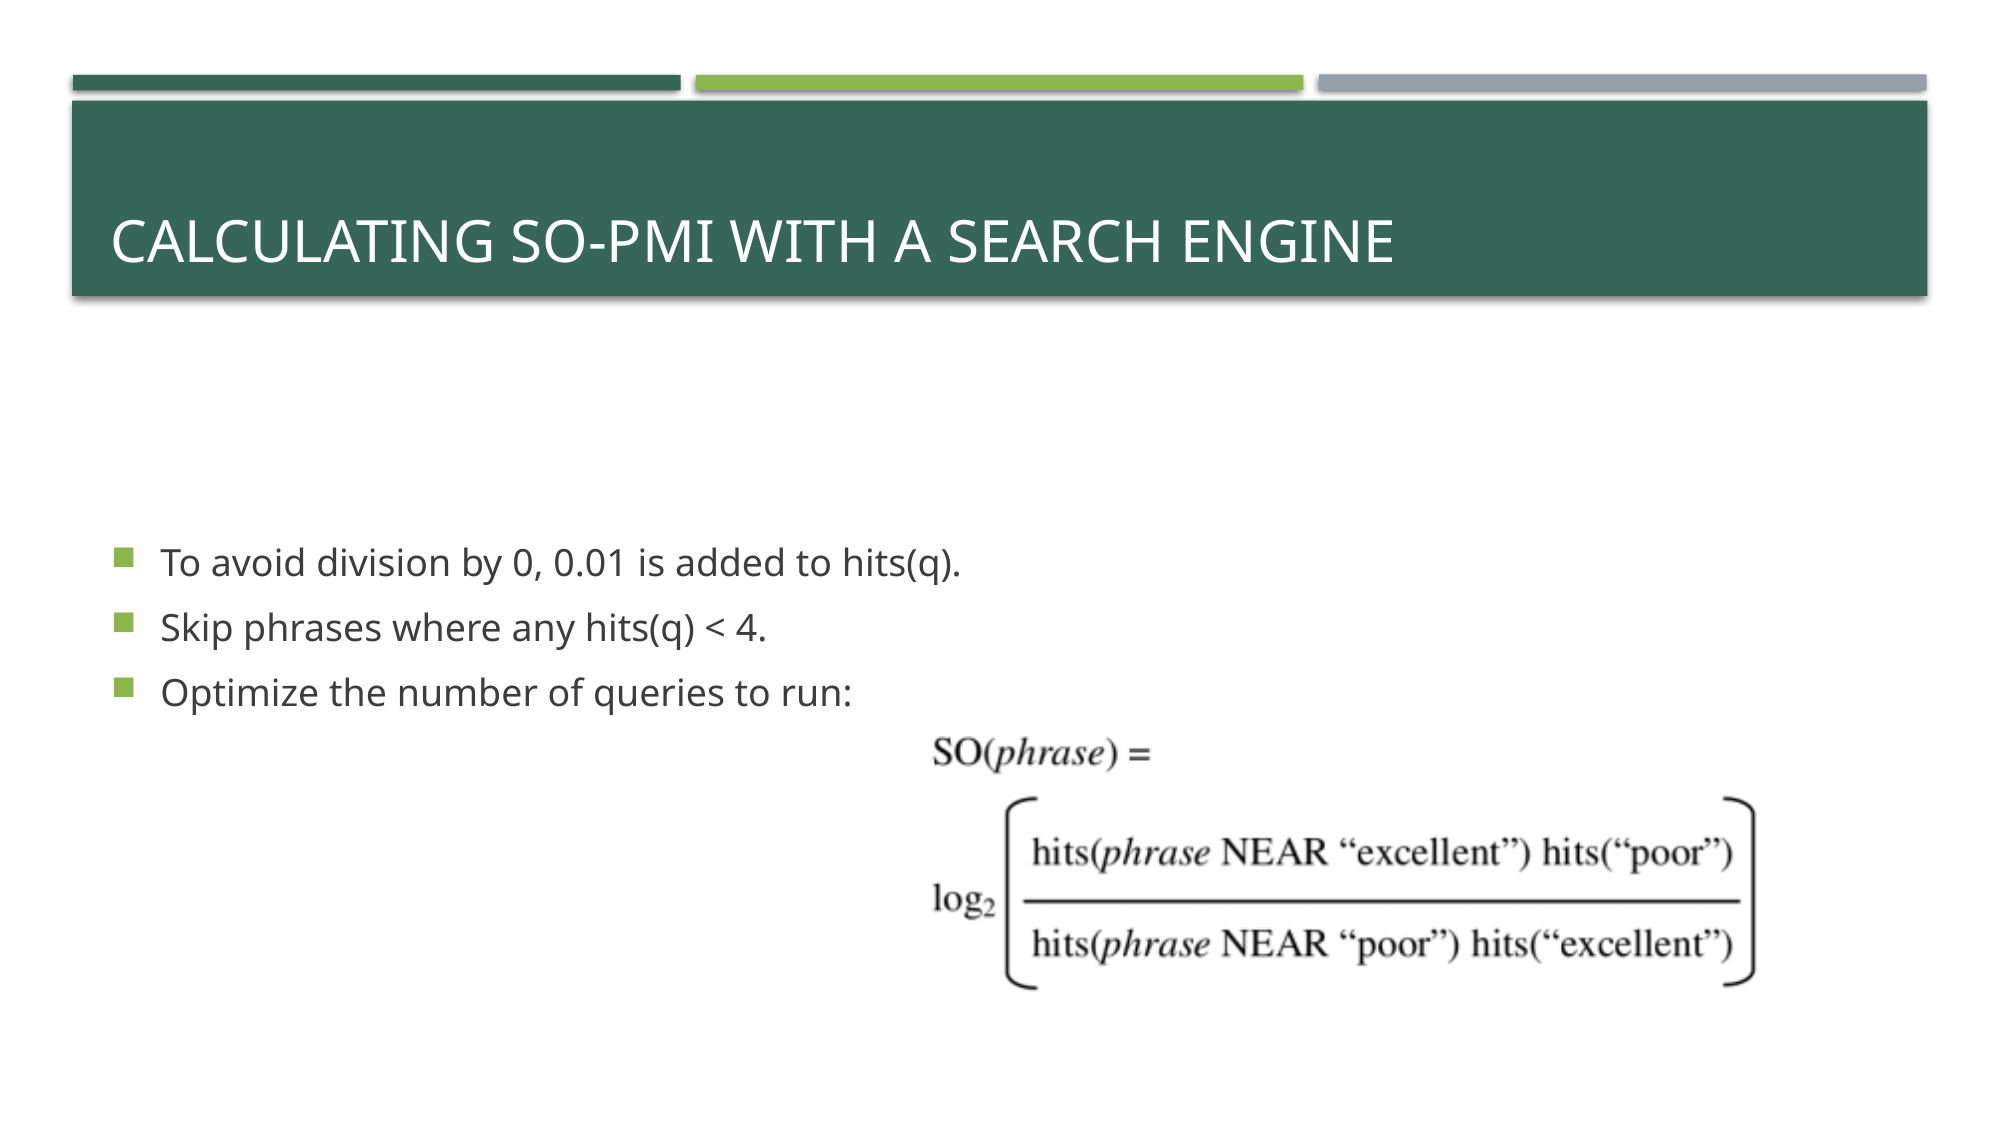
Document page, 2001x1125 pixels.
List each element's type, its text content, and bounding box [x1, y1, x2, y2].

list To avoid division by 0, 0.01 is added to hits(q). Skip phrases where any hits(q) < 4. Optimize the number of queries to run: [95, 357, 1905, 962]
picture [919, 712, 1783, 1038]
title Calculating SO-PMI with a Search Engine [95, 115, 1905, 282]
